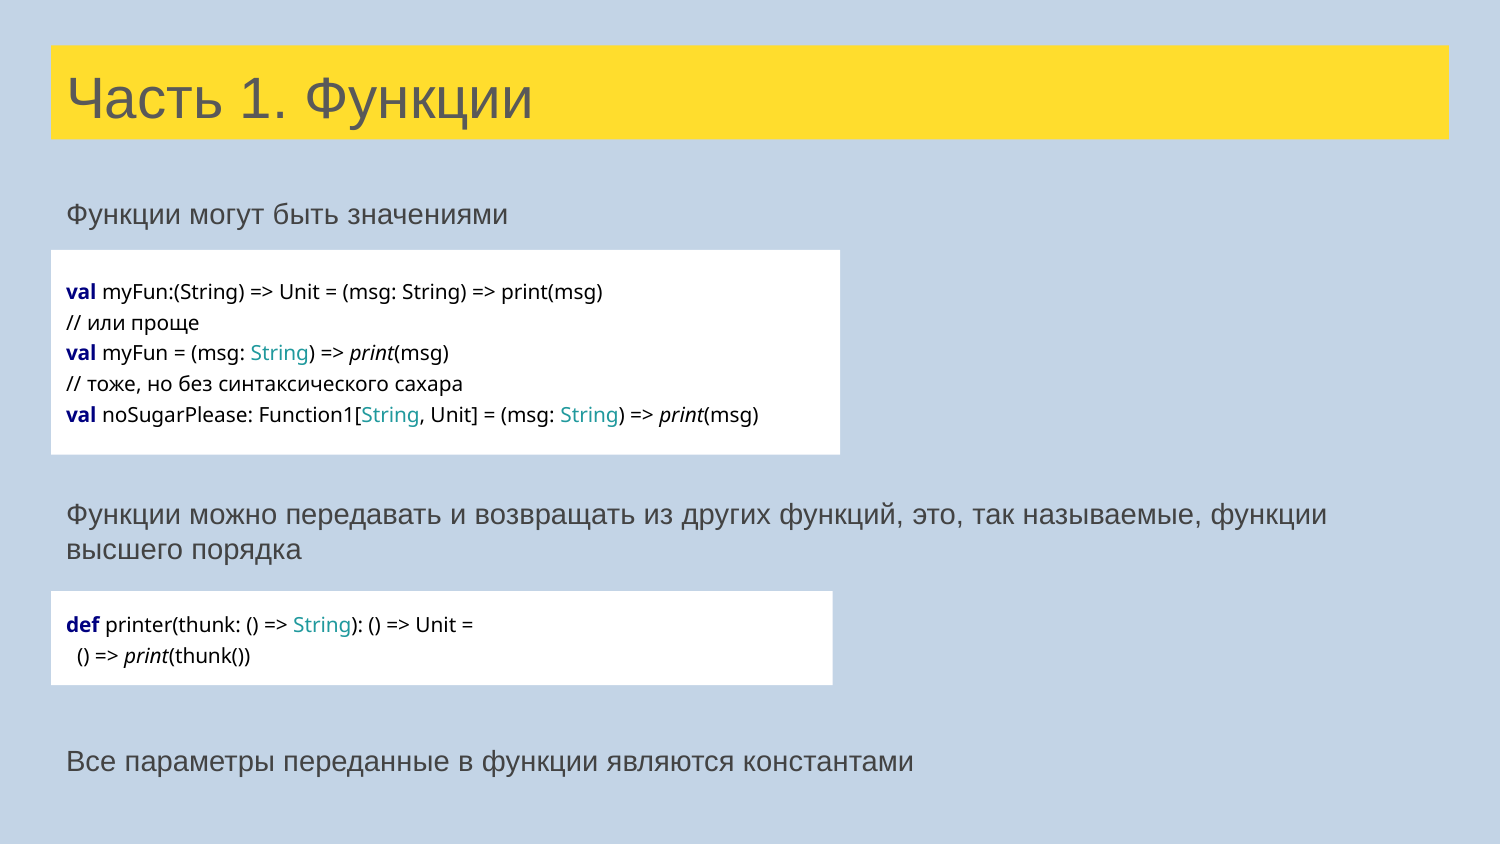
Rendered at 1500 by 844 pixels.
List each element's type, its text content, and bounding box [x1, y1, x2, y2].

text_box def printer(thunk: () => String): () => Unit = () => print(thunk()) [51, 591, 833, 686]
text_box Функции могут быть значениями [51, 180, 586, 243]
title Часть 1. Функции [51, 45, 1449, 140]
text_box val myFun:(String) => Unit = (msg: String) => print(msg) // или проще val myFun = (msg: String) => print(msg) // тоже, но без синтаксического сахара val noSugarPlease: Function1[String, Unit] = (msg: String) => print(msg) [51, 249, 841, 455]
text_box Функции можно передавать и возвращать из других функций, это, так называемые, функции высшего порядка [51, 480, 1437, 575]
text_box Все параметры переданные в функции являются константами [51, 726, 1179, 802]
